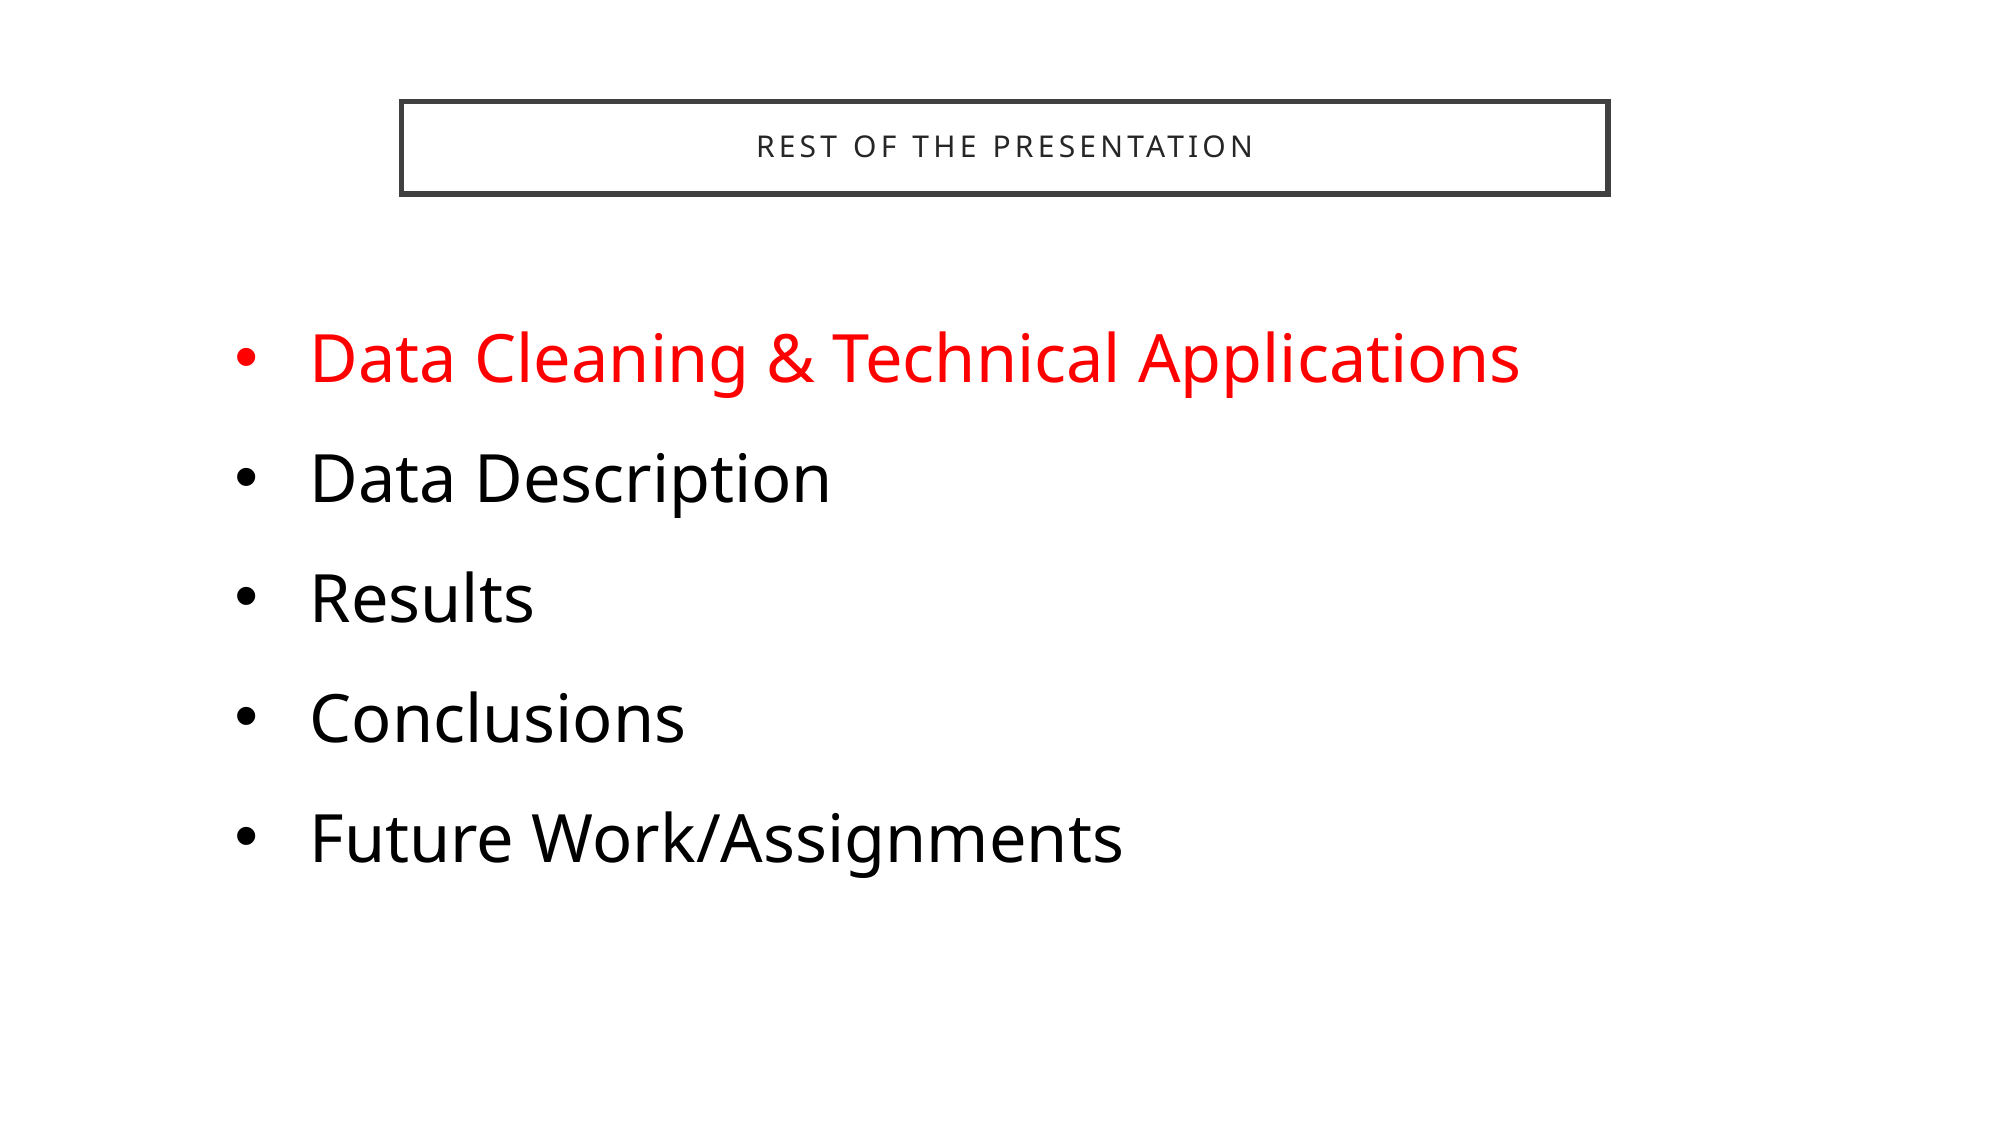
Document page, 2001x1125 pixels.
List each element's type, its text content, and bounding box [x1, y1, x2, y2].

title Rest of the presentation [399, 99, 1611, 197]
text_box Data Cleaning & Technical Applications Data Description Results Conclusions Future Work/Assignments [219, 268, 1792, 883]
